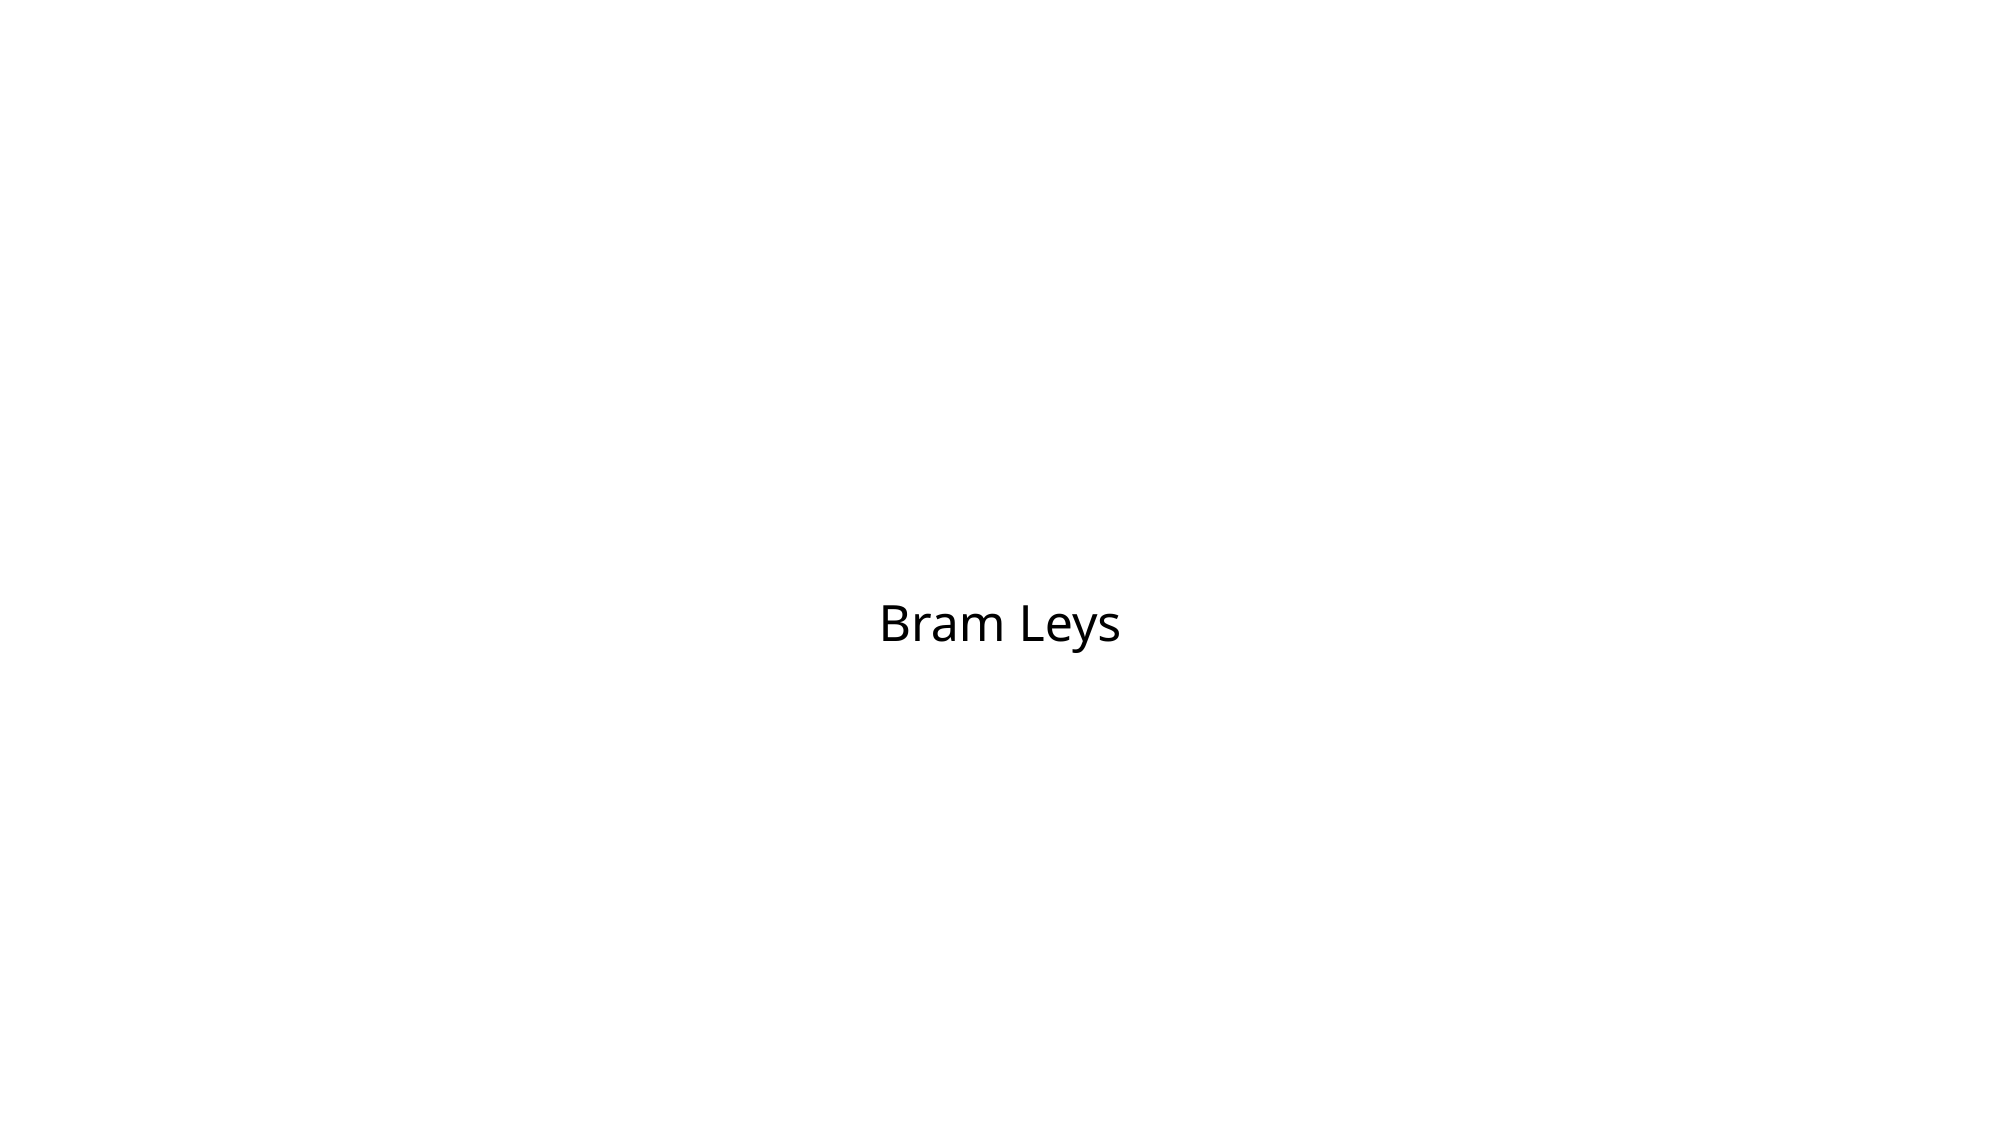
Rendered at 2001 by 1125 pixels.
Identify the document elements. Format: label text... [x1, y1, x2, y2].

subtitle Bram Leys [249, 590, 1750, 863]
